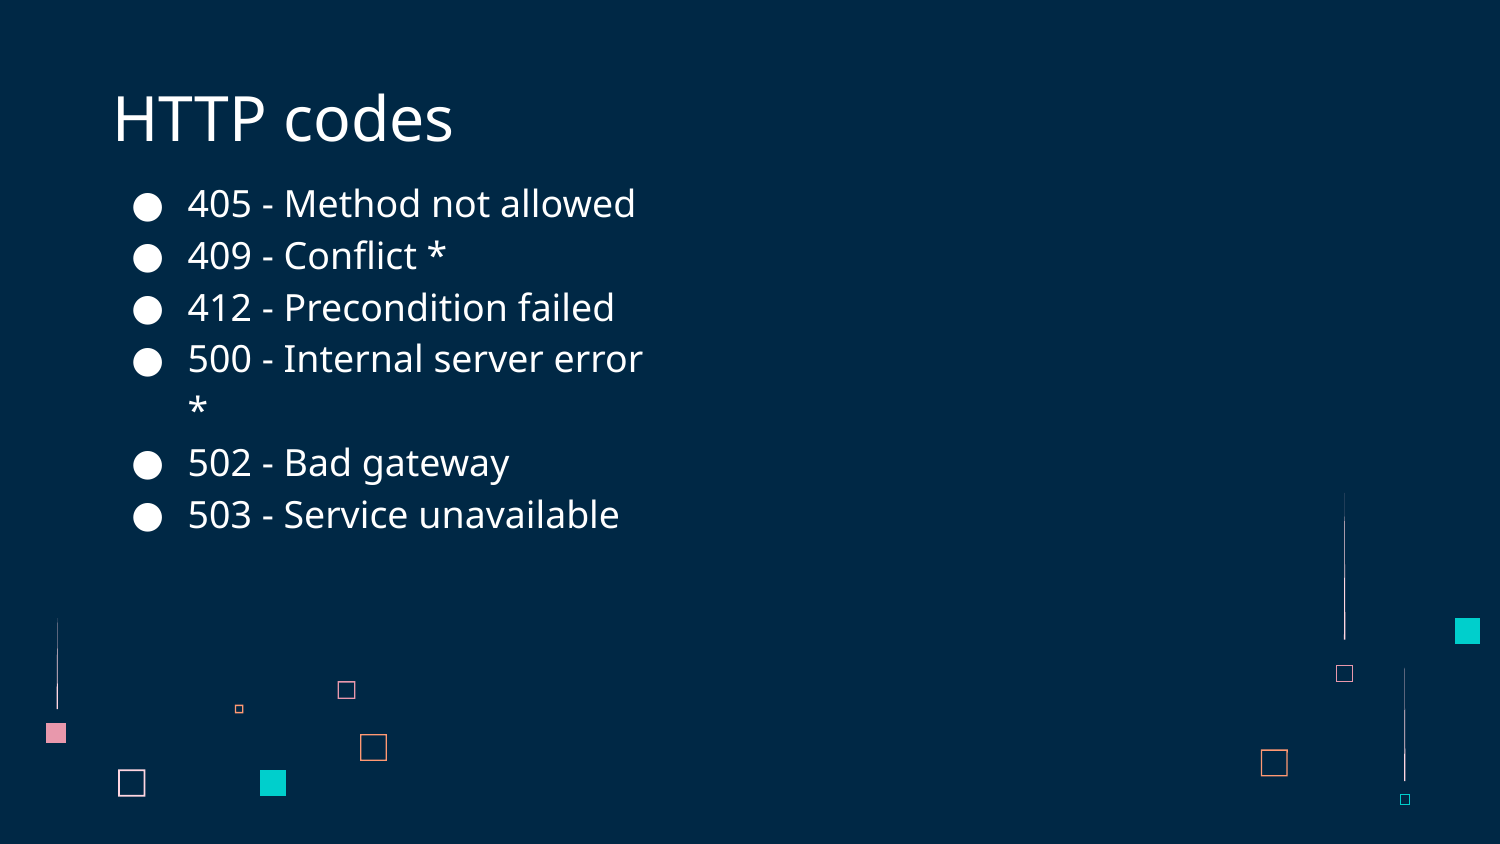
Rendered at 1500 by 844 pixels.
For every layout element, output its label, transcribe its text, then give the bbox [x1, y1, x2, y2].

list 405 - Method not allowed 409 - Conflict * 412 - Precondition failed 500 - Internal server error * 502 - Bad gateway 503 - Service unavailable [101, 162, 682, 506]
title HTTP codes [101, 67, 543, 163]
